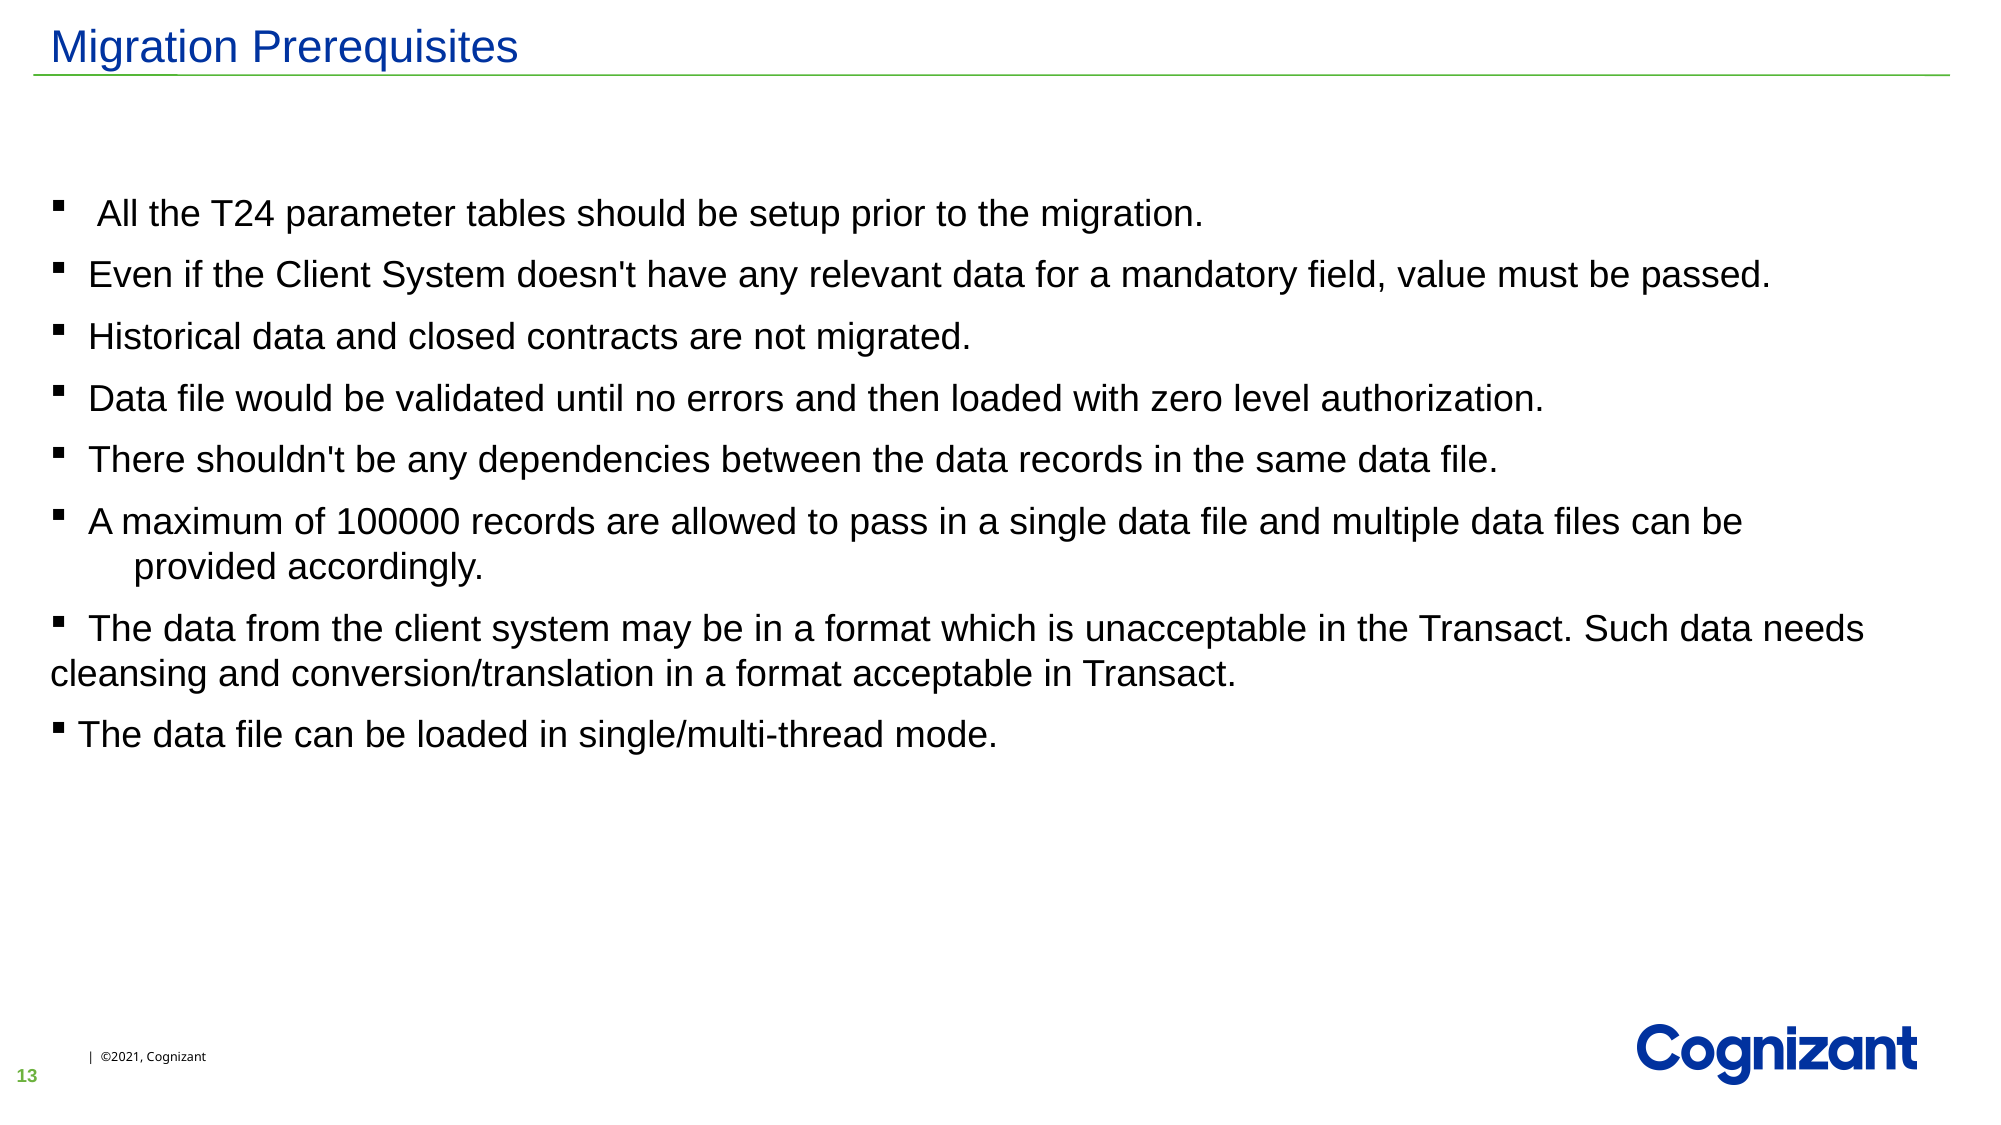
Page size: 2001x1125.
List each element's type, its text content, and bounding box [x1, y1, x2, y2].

list All the T24 parameter tables should be setup prior to the migration. Even if the Client System doesn't have any relevant data for a mandatory field, value must be passed. Historical data and closed contracts are not migrated. Data file would be validated until no errors and then loaded with zero level authorization. There shouldn't be any dependencies between the data records in the same data file. A maximum of 100000 records are allowed to pass in a single data file and multiple data files can be provided accordingly. The data from the client system may be in a format which is unacceptable in the Transact. Such data needs cleansing and conversion/translation in a format acceptable in Transact. The data file can be loaded in single/multi-thread mode. [50, 126, 1917, 1000]
slide_number 13 [16, 1037, 169, 1113]
picture [1637, 1024, 1917, 1085]
title Migration Prerequisites [50, 23, 1897, 75]
